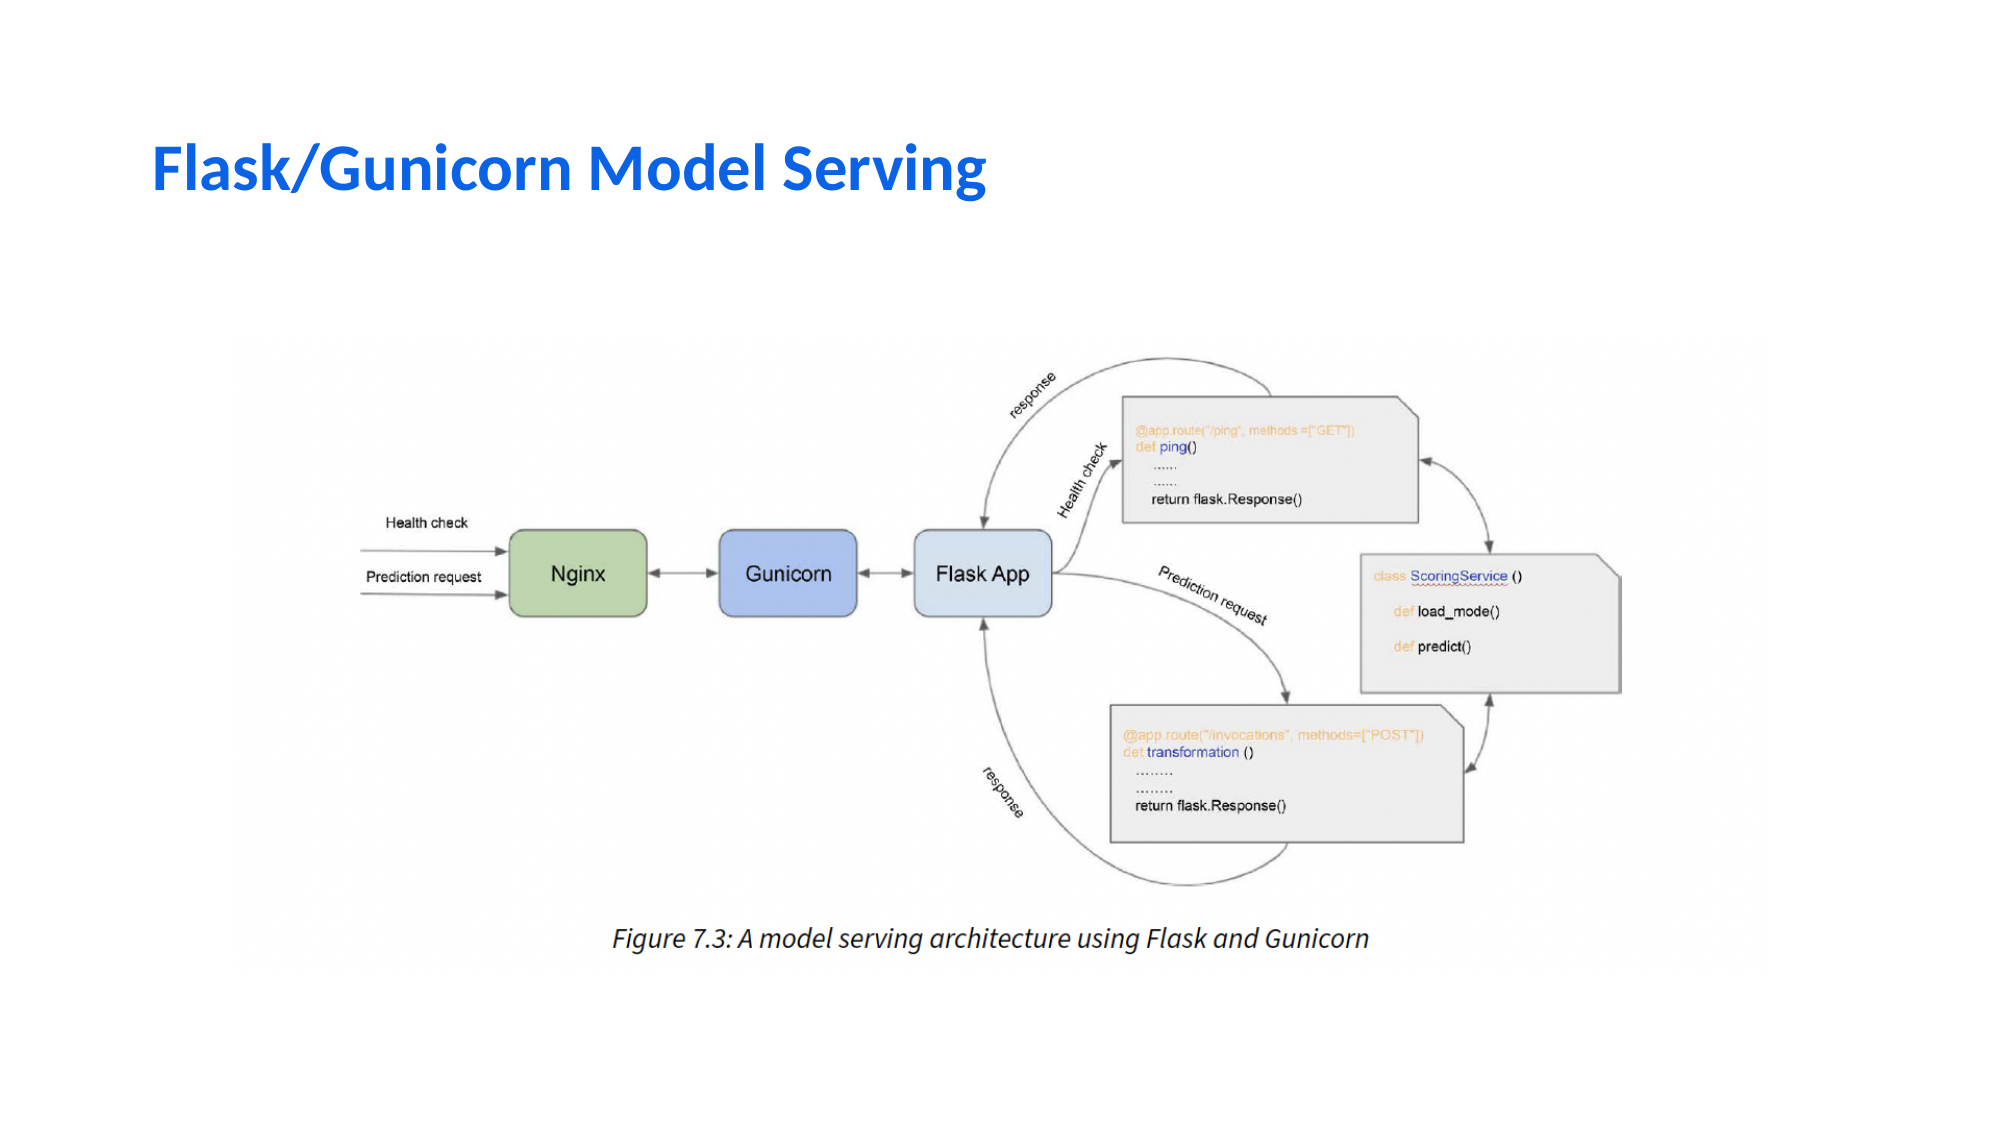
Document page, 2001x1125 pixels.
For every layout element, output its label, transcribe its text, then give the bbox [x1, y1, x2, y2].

title Flask/Gunicorn Model Serving [137, 59, 1863, 278]
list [231, 338, 1769, 975]
